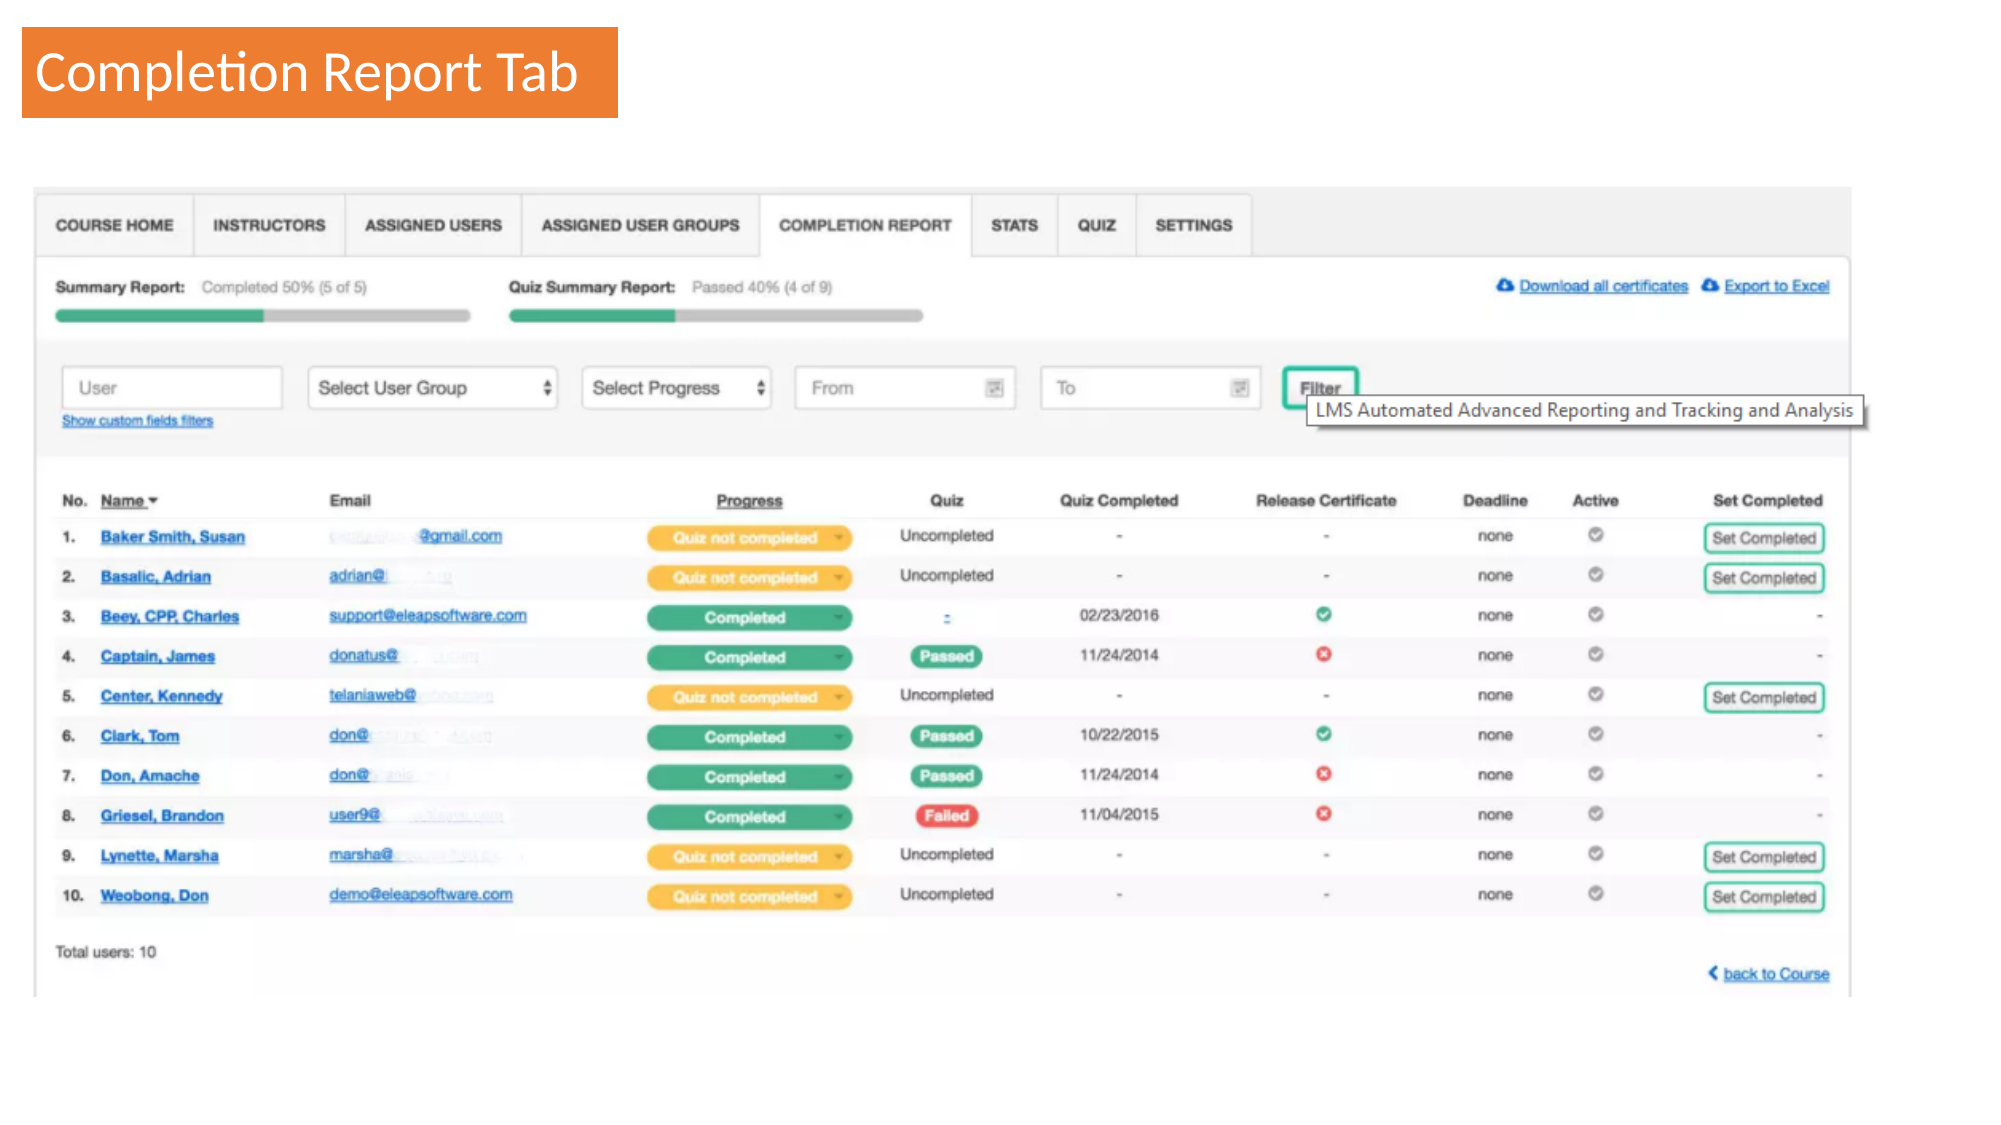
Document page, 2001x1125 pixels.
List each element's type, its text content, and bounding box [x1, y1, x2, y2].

picture [20, 175, 1875, 997]
title Completion Report Tab [19, 24, 621, 121]
